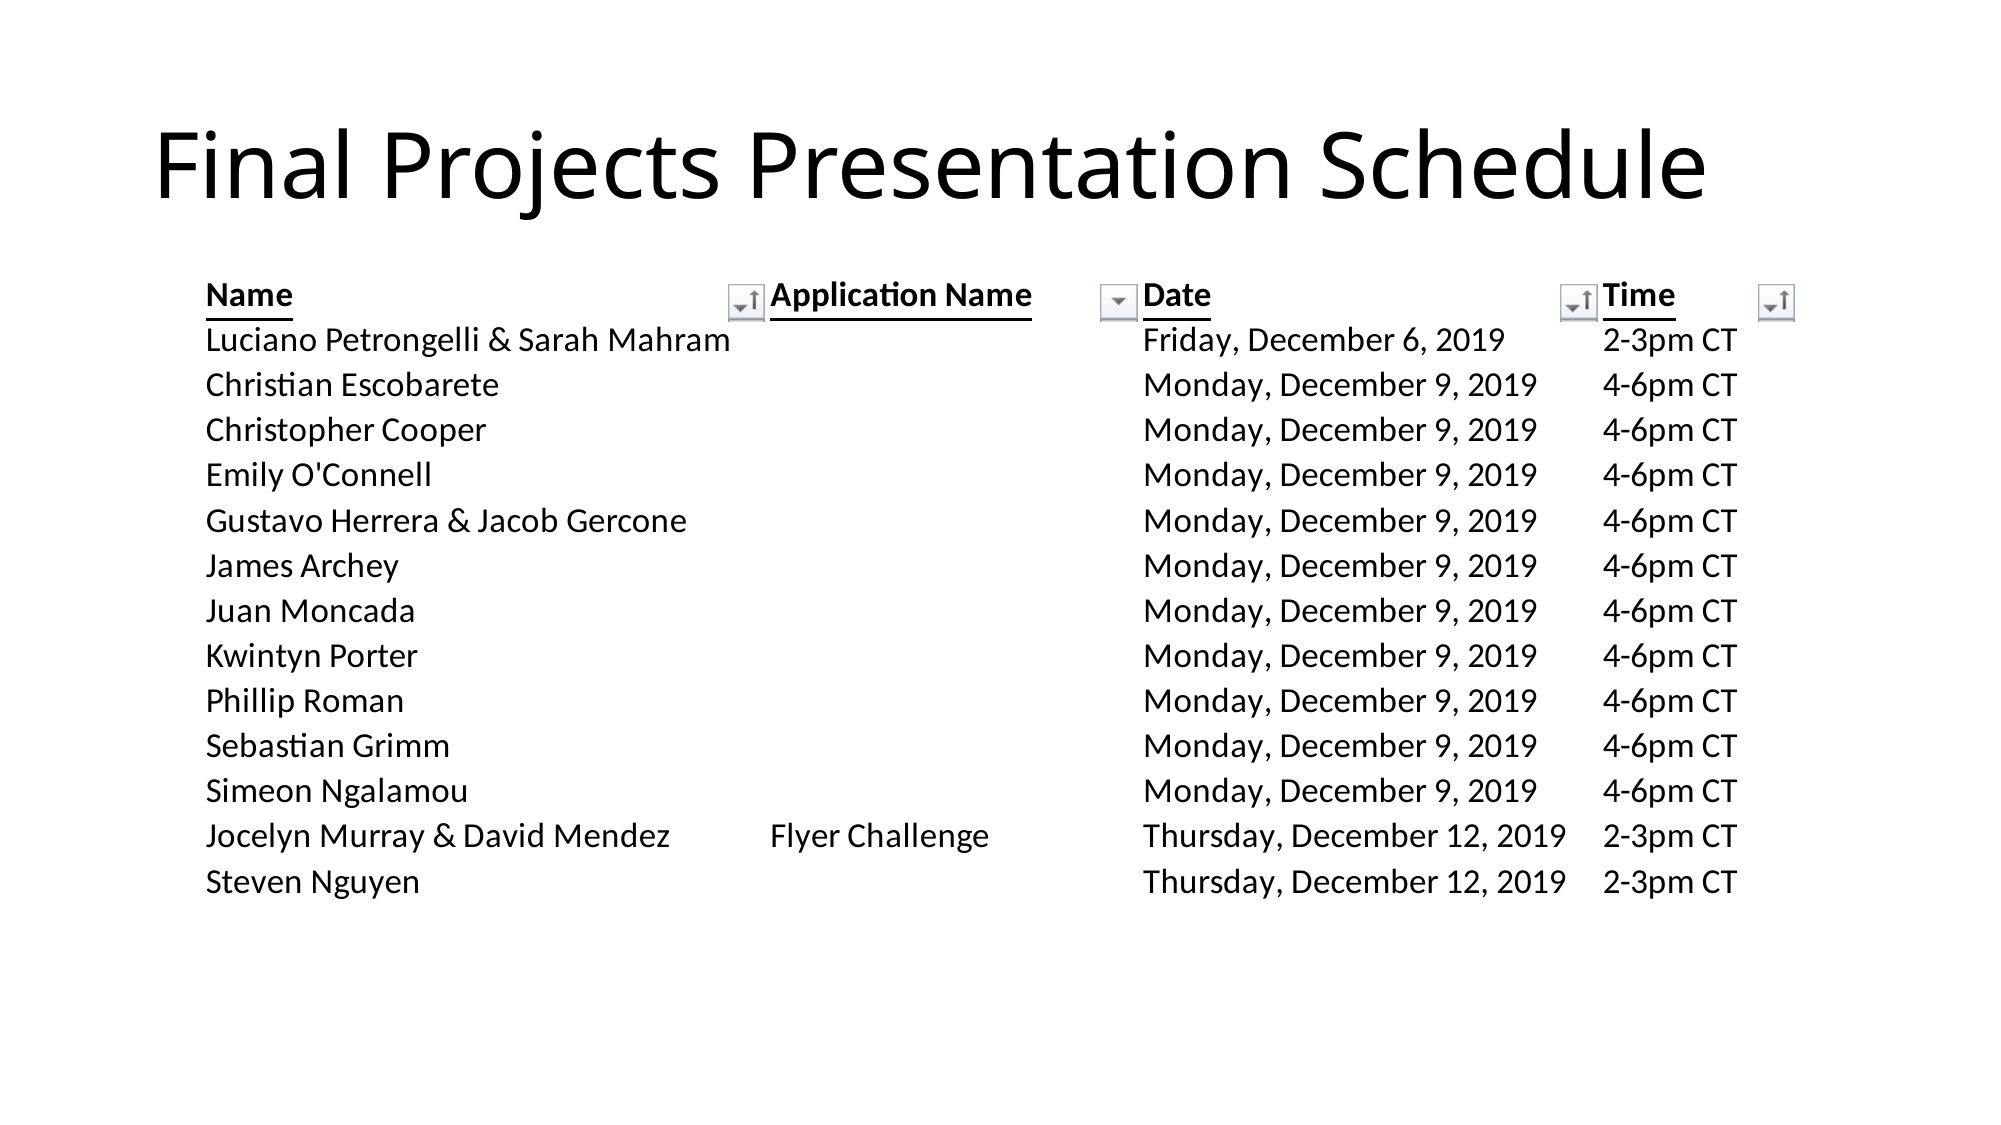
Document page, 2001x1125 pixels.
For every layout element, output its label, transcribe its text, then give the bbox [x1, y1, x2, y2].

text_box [199, 277, 1797, 956]
title Final Projects Presentation Schedule [137, 59, 1863, 278]
